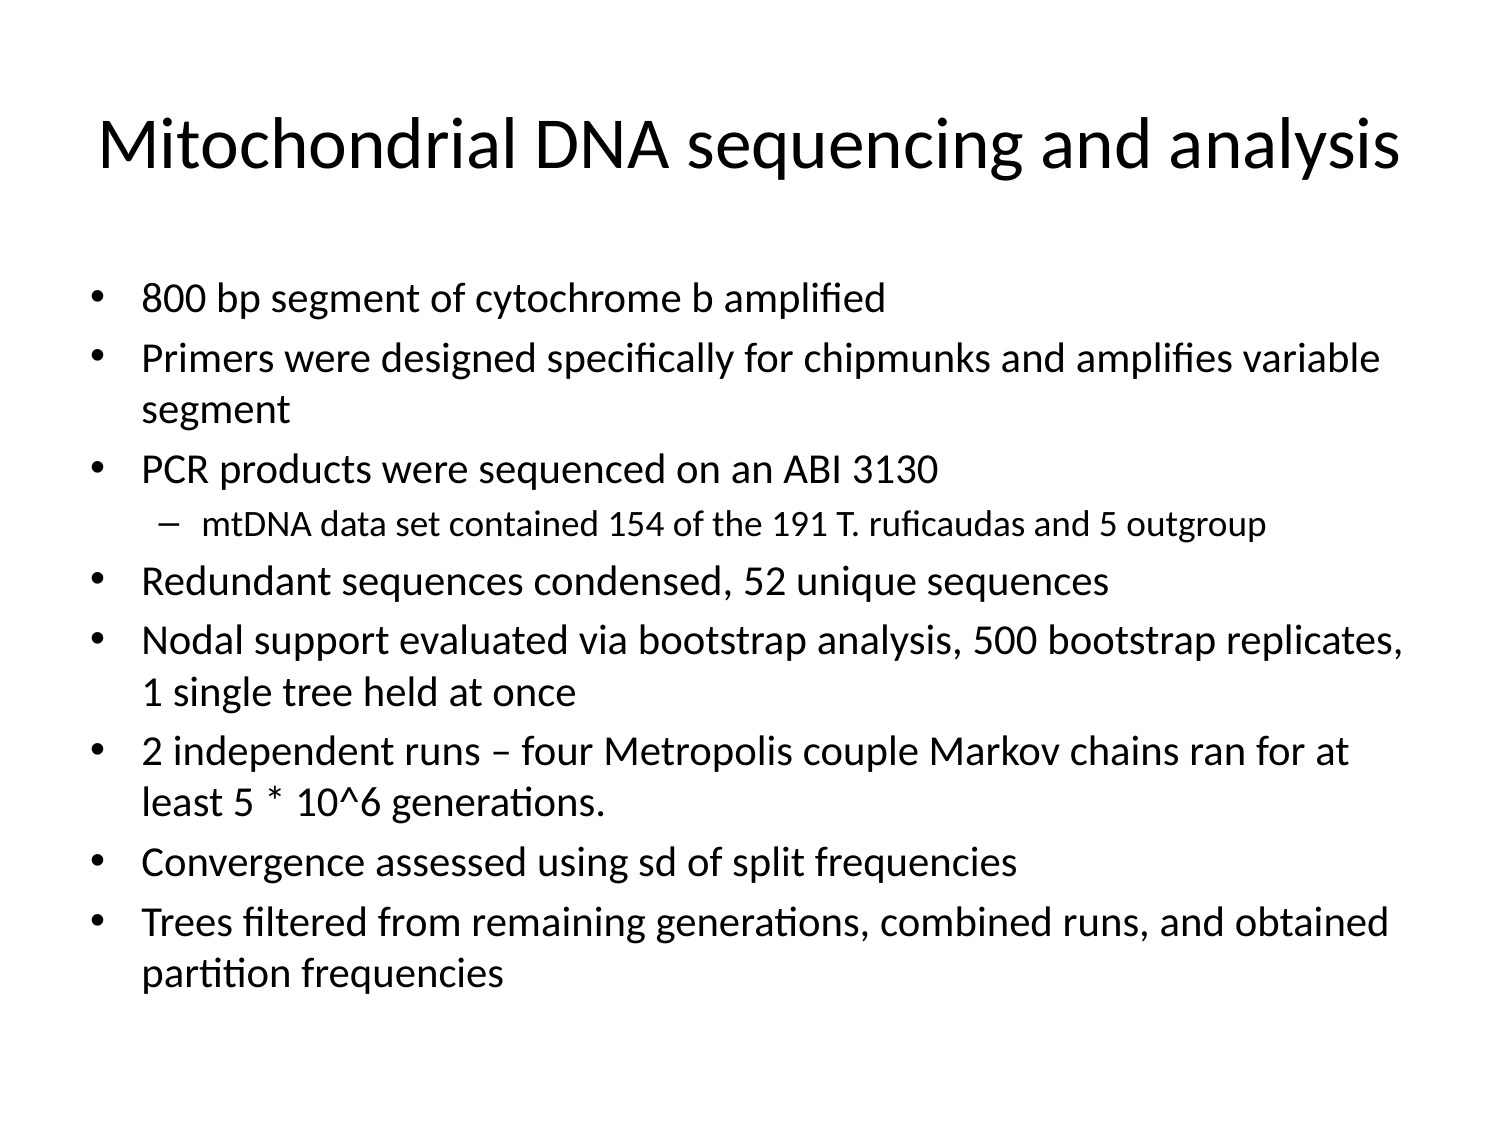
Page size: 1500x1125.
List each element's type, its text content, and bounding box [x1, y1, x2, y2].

list 800 bp segment of cytochrome b amplified Primers were designed specifically for chipmunks and amplifies variable segment PCR products were sequenced on an ABI 3130 mtDNA data set contained 154 of the 191 T. ruficaudas and 5 outgroup Redundant sequences condensed, 52 unique sequences Nodal support evaluated via bootstrap analysis, 500 bootstrap replicates, 1 single tree held at once 2 independent runs – four Metropolis couple Markov chains ran for at least 5 * 10^6 generations. Convergence assessed using sd of split frequencies Trees filtered from remaining generations, combined runs, and obtained partition frequencies [75, 262, 1450, 1005]
title Mitochondrial DNA sequencing and analysis [75, 45, 1425, 233]
